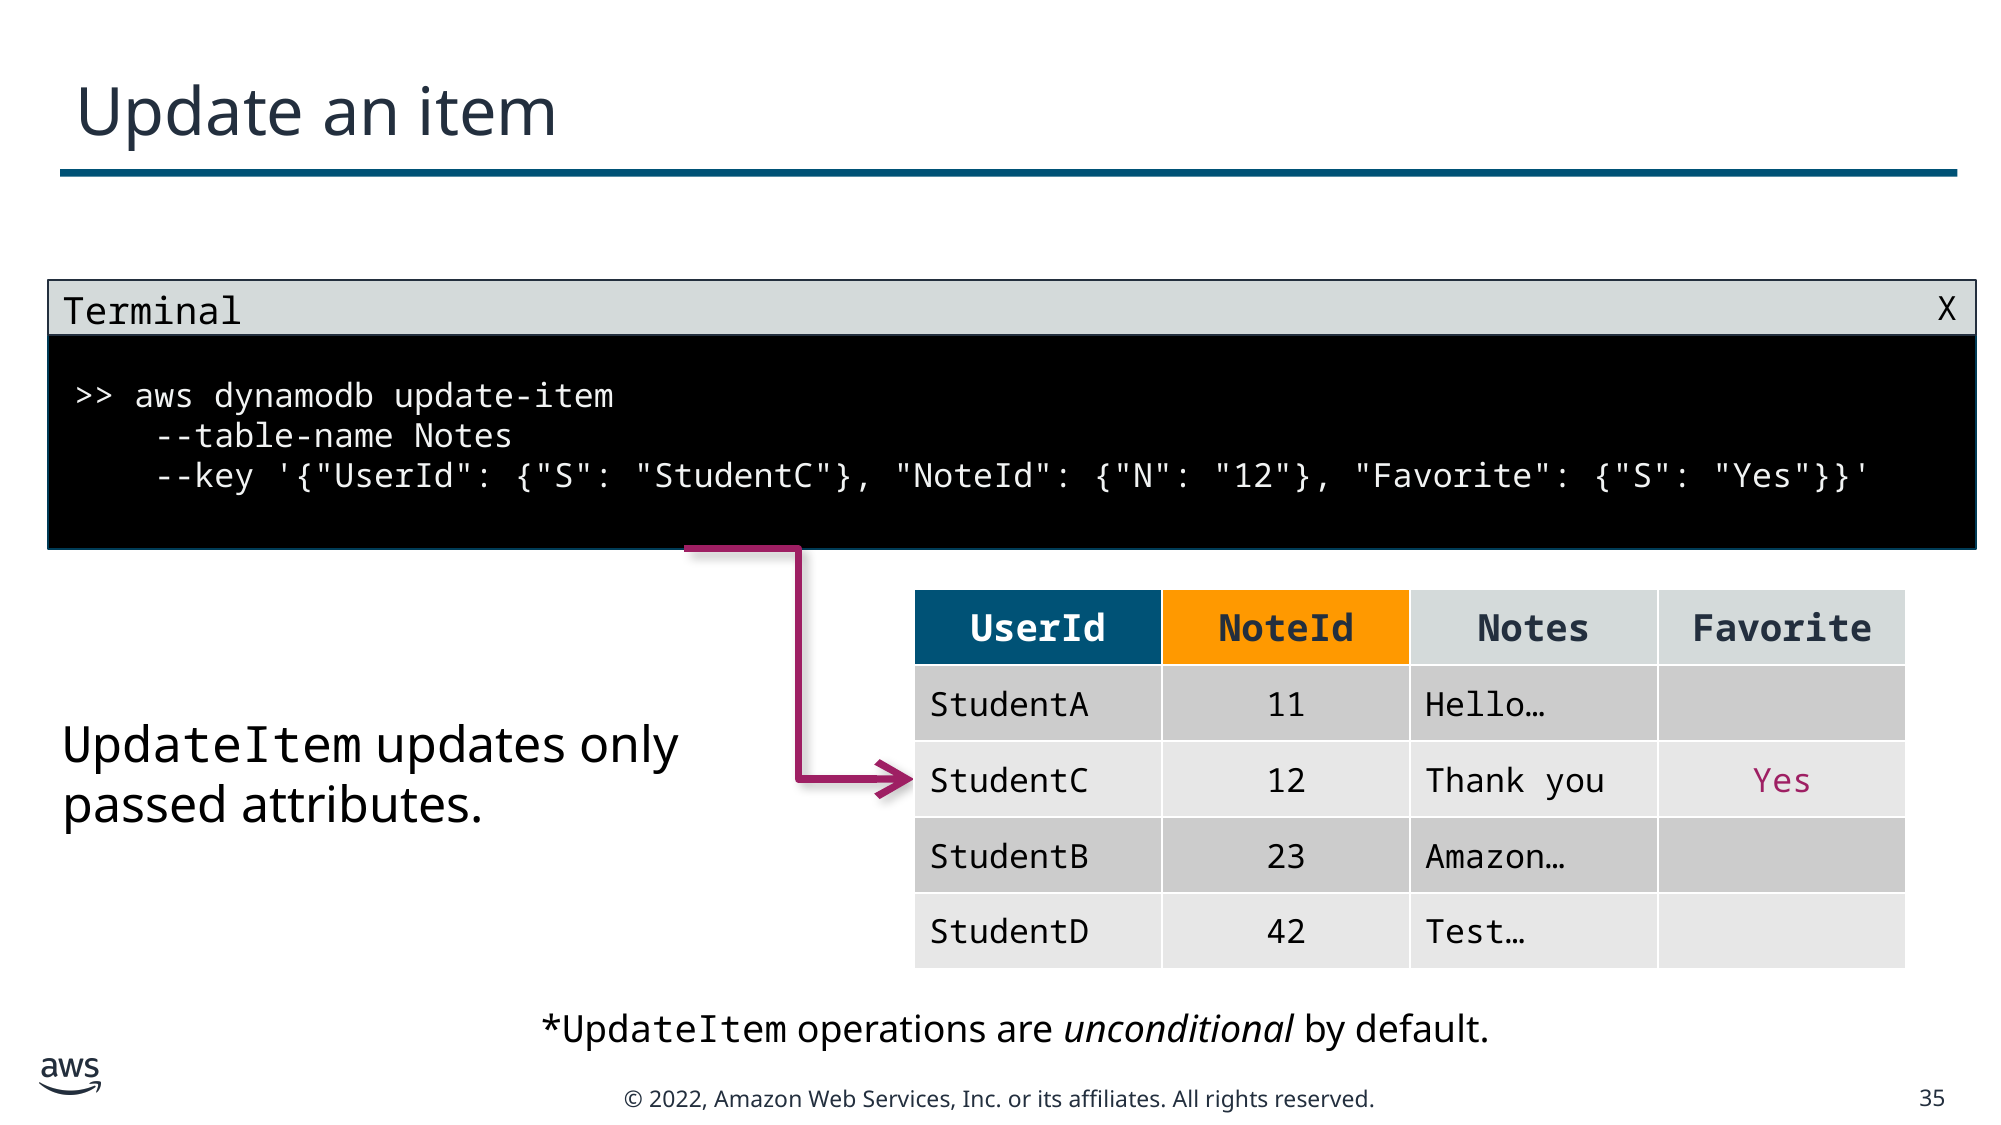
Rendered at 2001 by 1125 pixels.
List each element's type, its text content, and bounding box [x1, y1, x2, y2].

table_cell 12 [1163, 742, 1409, 816]
table_header UserId [915, 590, 1161, 664]
table_cell Thank you [1411, 742, 1657, 816]
table_cell [1659, 894, 1905, 968]
text_box UpdateItem updates only passed attributes. [47, 704, 721, 840]
text_box *UpdateItem operations are unconditional by default. [526, 997, 1505, 1058]
table_cell 42 [1163, 894, 1409, 968]
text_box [47, 279, 1977, 550]
slide_number 35 [1881, 1077, 1961, 1121]
table_cell [1659, 818, 1905, 892]
table_cell 11 [1163, 666, 1409, 740]
table_cell StudentB [915, 818, 1161, 892]
table_cell StudentC [915, 742, 1161, 816]
table_header Favorite [1659, 590, 1905, 664]
table_cell Amazon… [1411, 818, 1657, 892]
table_cell Hello… [1411, 666, 1657, 740]
table_cell Test… [1411, 894, 1657, 968]
table_header NoteId [1163, 590, 1409, 664]
table_cell [1659, 666, 1905, 740]
table_cell 23 [1163, 818, 1409, 892]
picture [39, 1058, 101, 1095]
table_cell StudentD [915, 894, 1161, 968]
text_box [683, 548, 915, 779]
table_header Notes [1411, 590, 1657, 664]
table_cell StudentA [915, 666, 1161, 740]
title Update an item [60, 49, 1958, 170]
table_cell Yes [1659, 742, 1905, 816]
